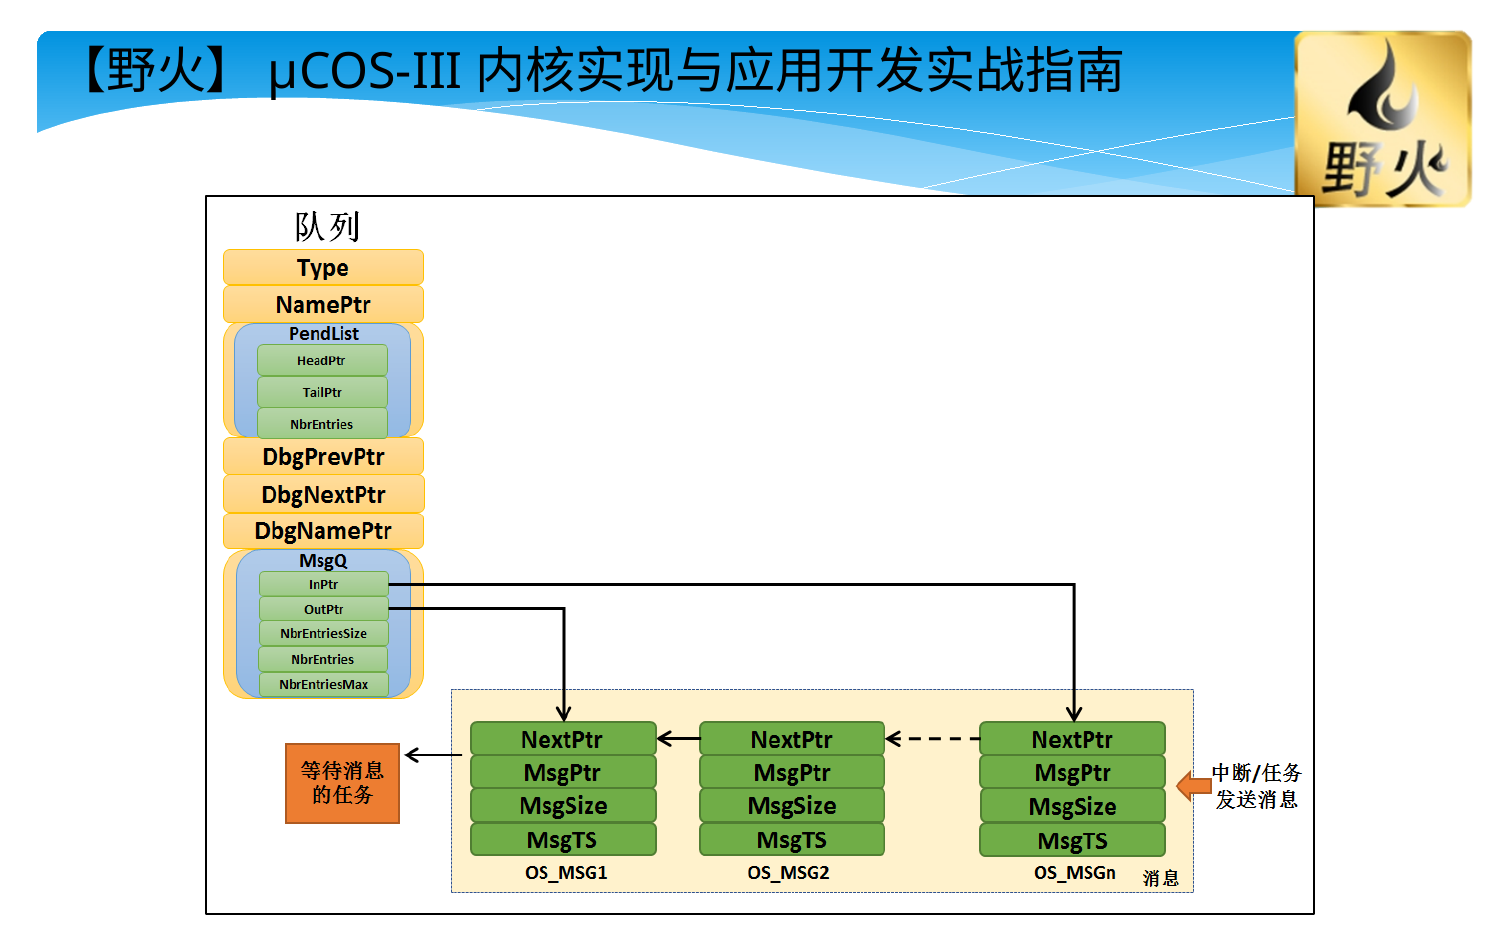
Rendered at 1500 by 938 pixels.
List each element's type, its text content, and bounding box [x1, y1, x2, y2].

text_box 【野火】μCOS-III内核实现与应用开发实战指南 [41, 31, 1267, 103]
picture [206, 4, 1498, 914]
